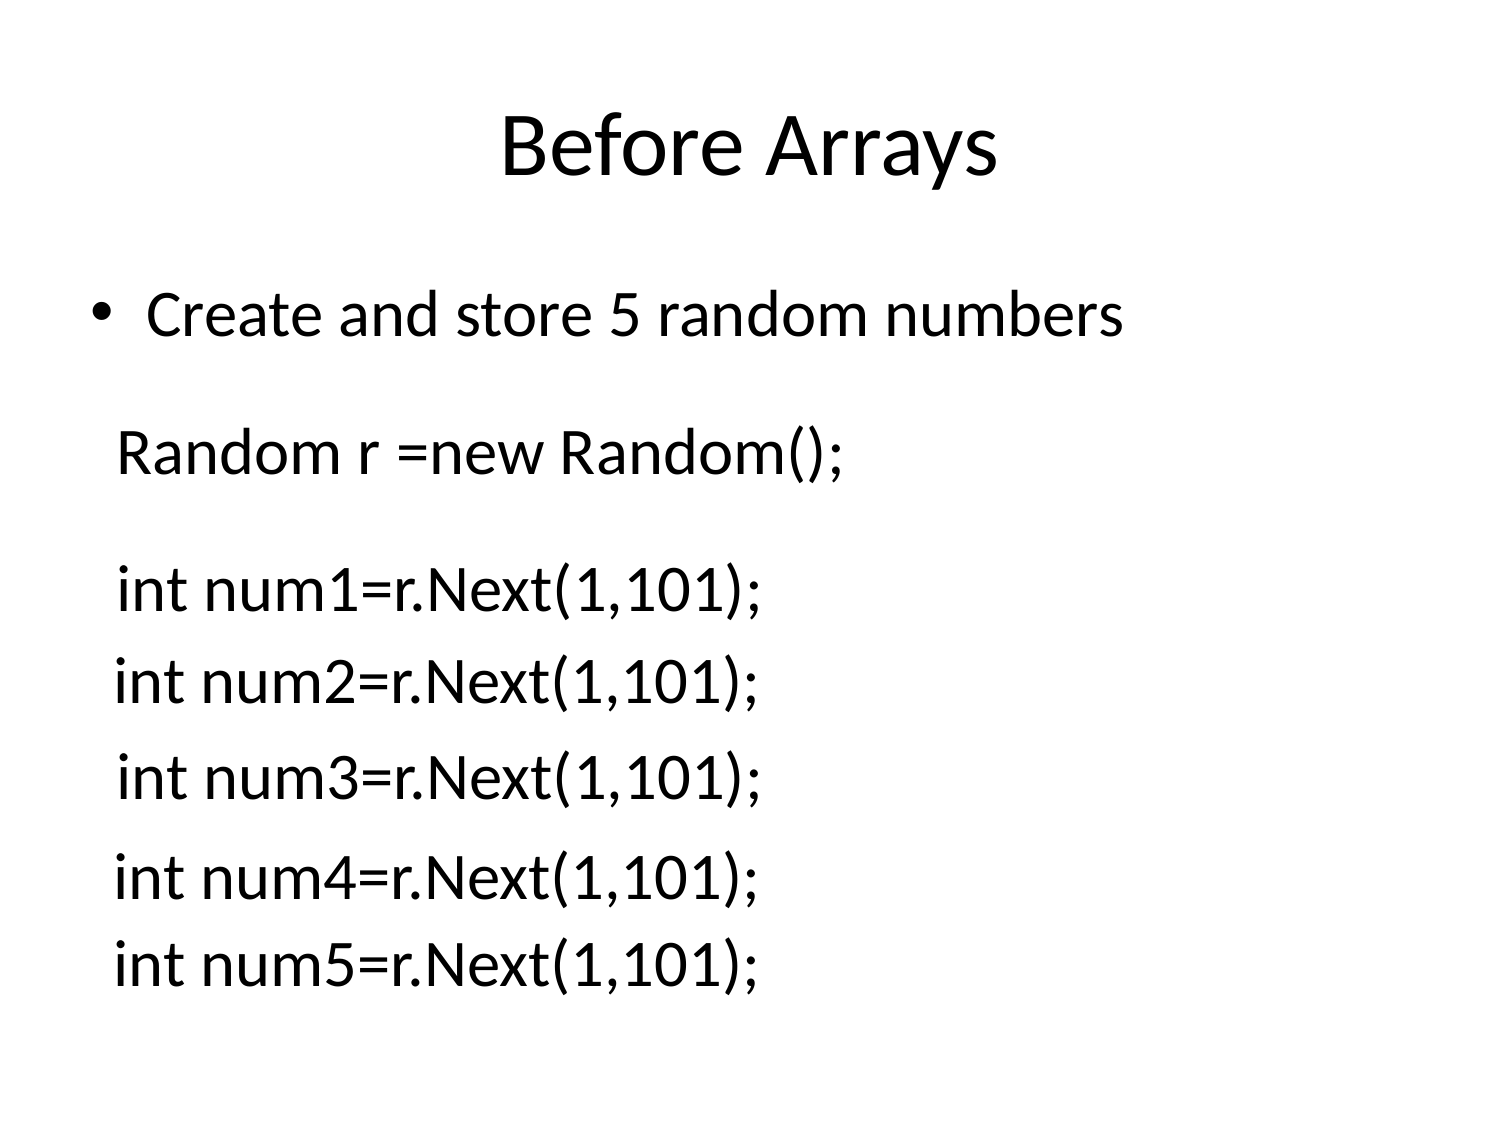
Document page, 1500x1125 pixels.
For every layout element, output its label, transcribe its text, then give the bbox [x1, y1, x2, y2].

text_box int num1=r.Next(1,101); [101, 537, 1452, 675]
text_box int num2=r.Next(1,101); [98, 629, 1449, 768]
text_box int num5=r.Next(1,101); [98, 912, 1449, 1050]
text_box int num4=r.Next(1,101); [98, 824, 1449, 912]
text_box Random r =new Random(); [101, 399, 1452, 537]
title Before Arrays [75, 45, 1425, 233]
list Create and store 5 random numbers [75, 262, 1425, 400]
text_box int num3=r.Next(1,101); [101, 724, 1452, 863]
